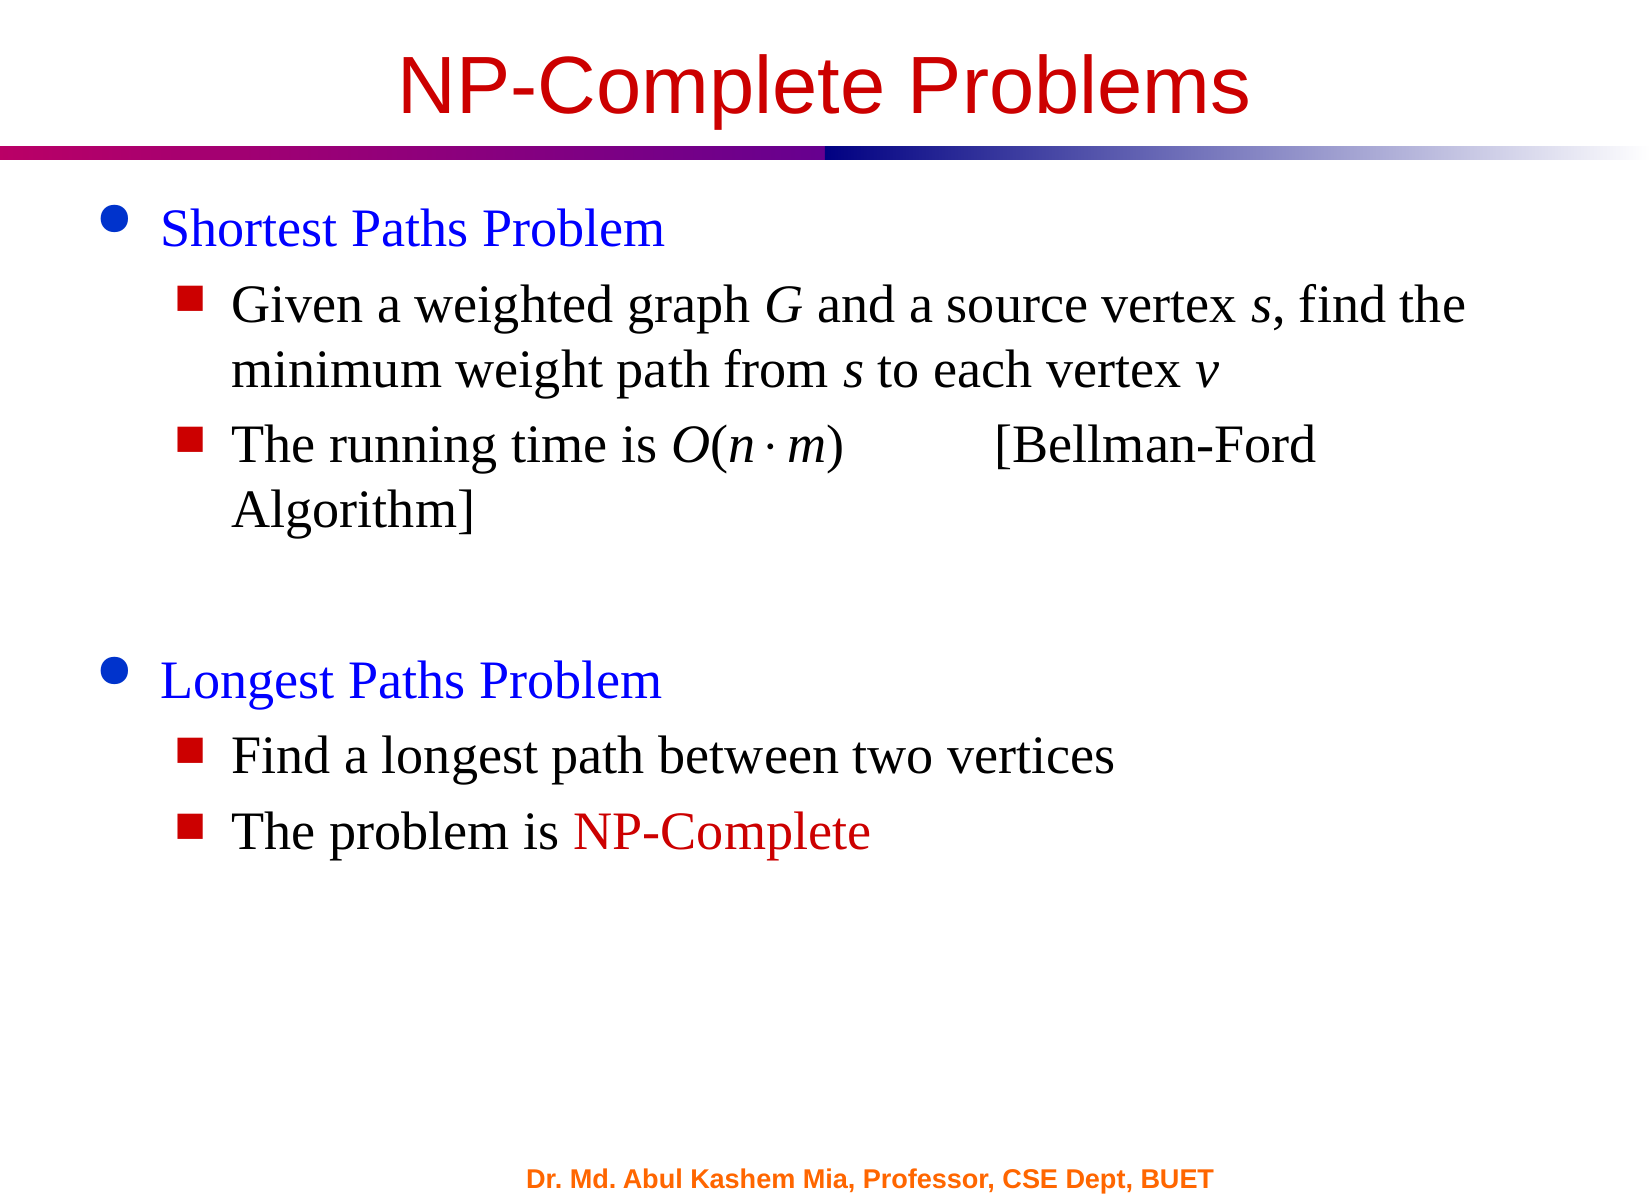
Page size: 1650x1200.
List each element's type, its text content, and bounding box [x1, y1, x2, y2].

text_box NP-Complete Problems [82, 40, 1568, 122]
list Shortest Paths Problem Given a weighted graph G and a source vertex s, find the minimum weight path from s to each vertex v The running time is O(nm) [Bellman-Ford Algorithm] Longest Paths Problem Find a longest path between two vertices The problem is NP-Complete [82, 183, 1568, 945]
